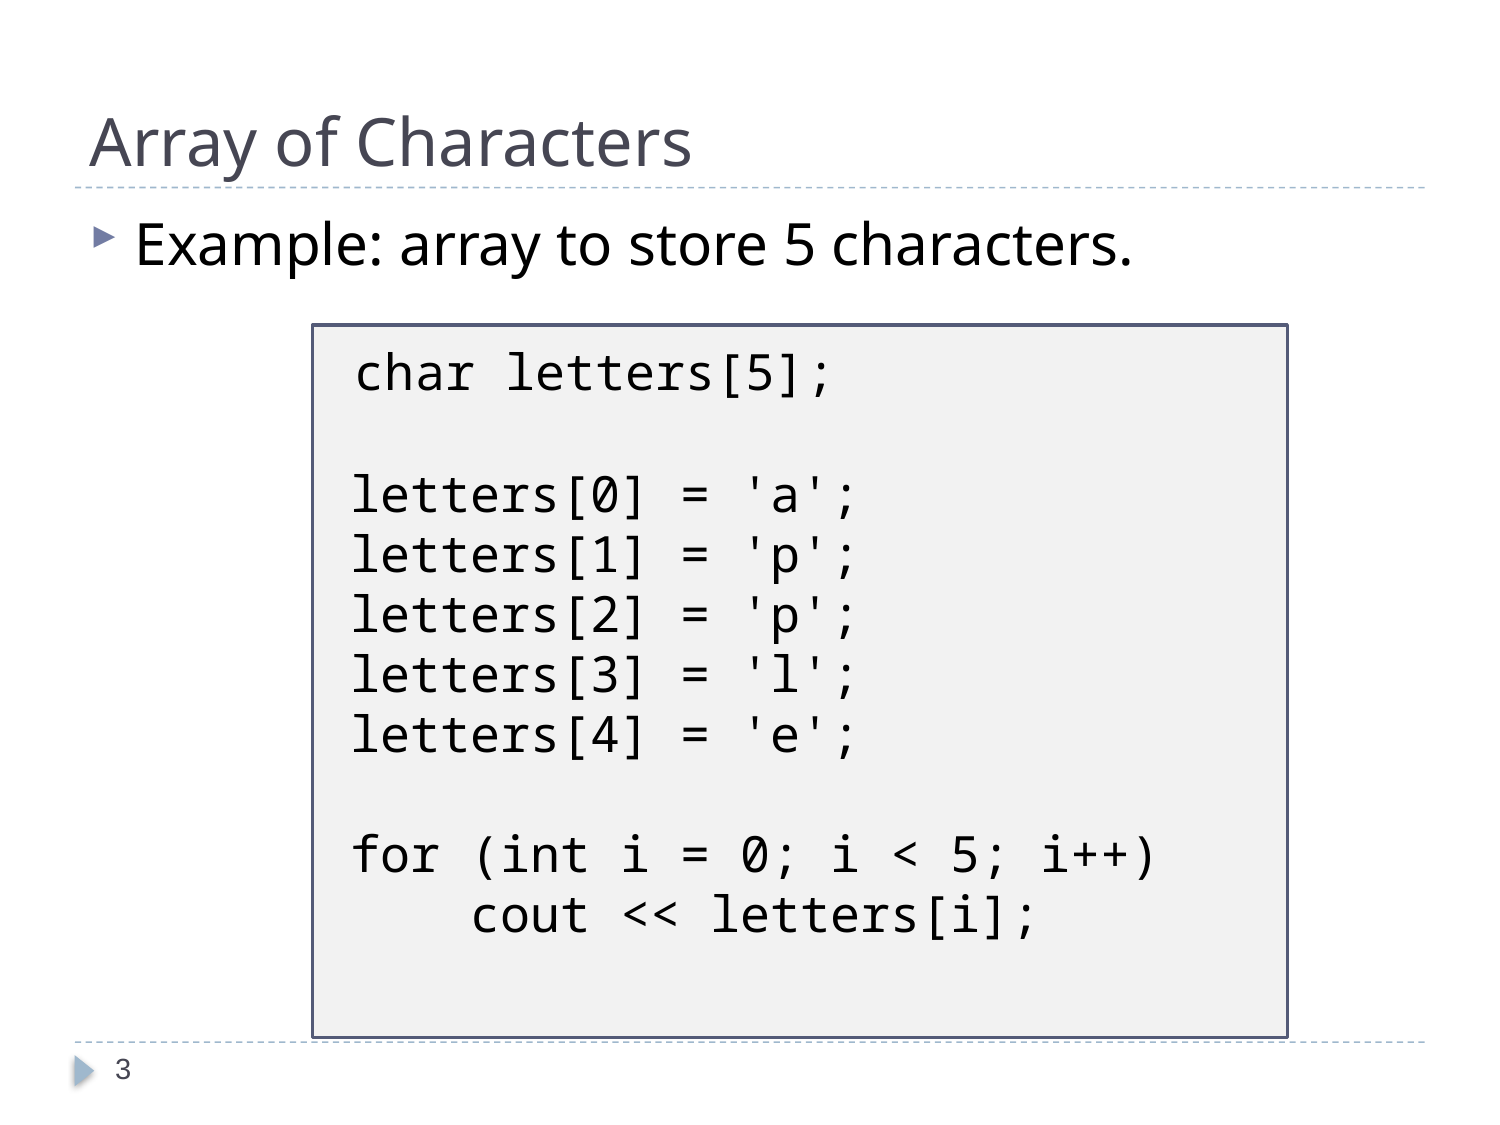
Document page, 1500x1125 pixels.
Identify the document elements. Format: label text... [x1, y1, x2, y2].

title Array of Characters [75, 24, 1425, 188]
list Example: array to store 5 characters. [75, 200, 1450, 1075]
slide_number 3 [100, 1042, 426, 1103]
text_box char letters[5]; letters[0] = 'a'; letters[1] = 'p'; letters[2] = 'p'; letters[3] = 'l'; letters[4] = 'e'; for (int i = 0; i < 5; i++) cout << letters[i]; [311, 323, 1289, 1039]
